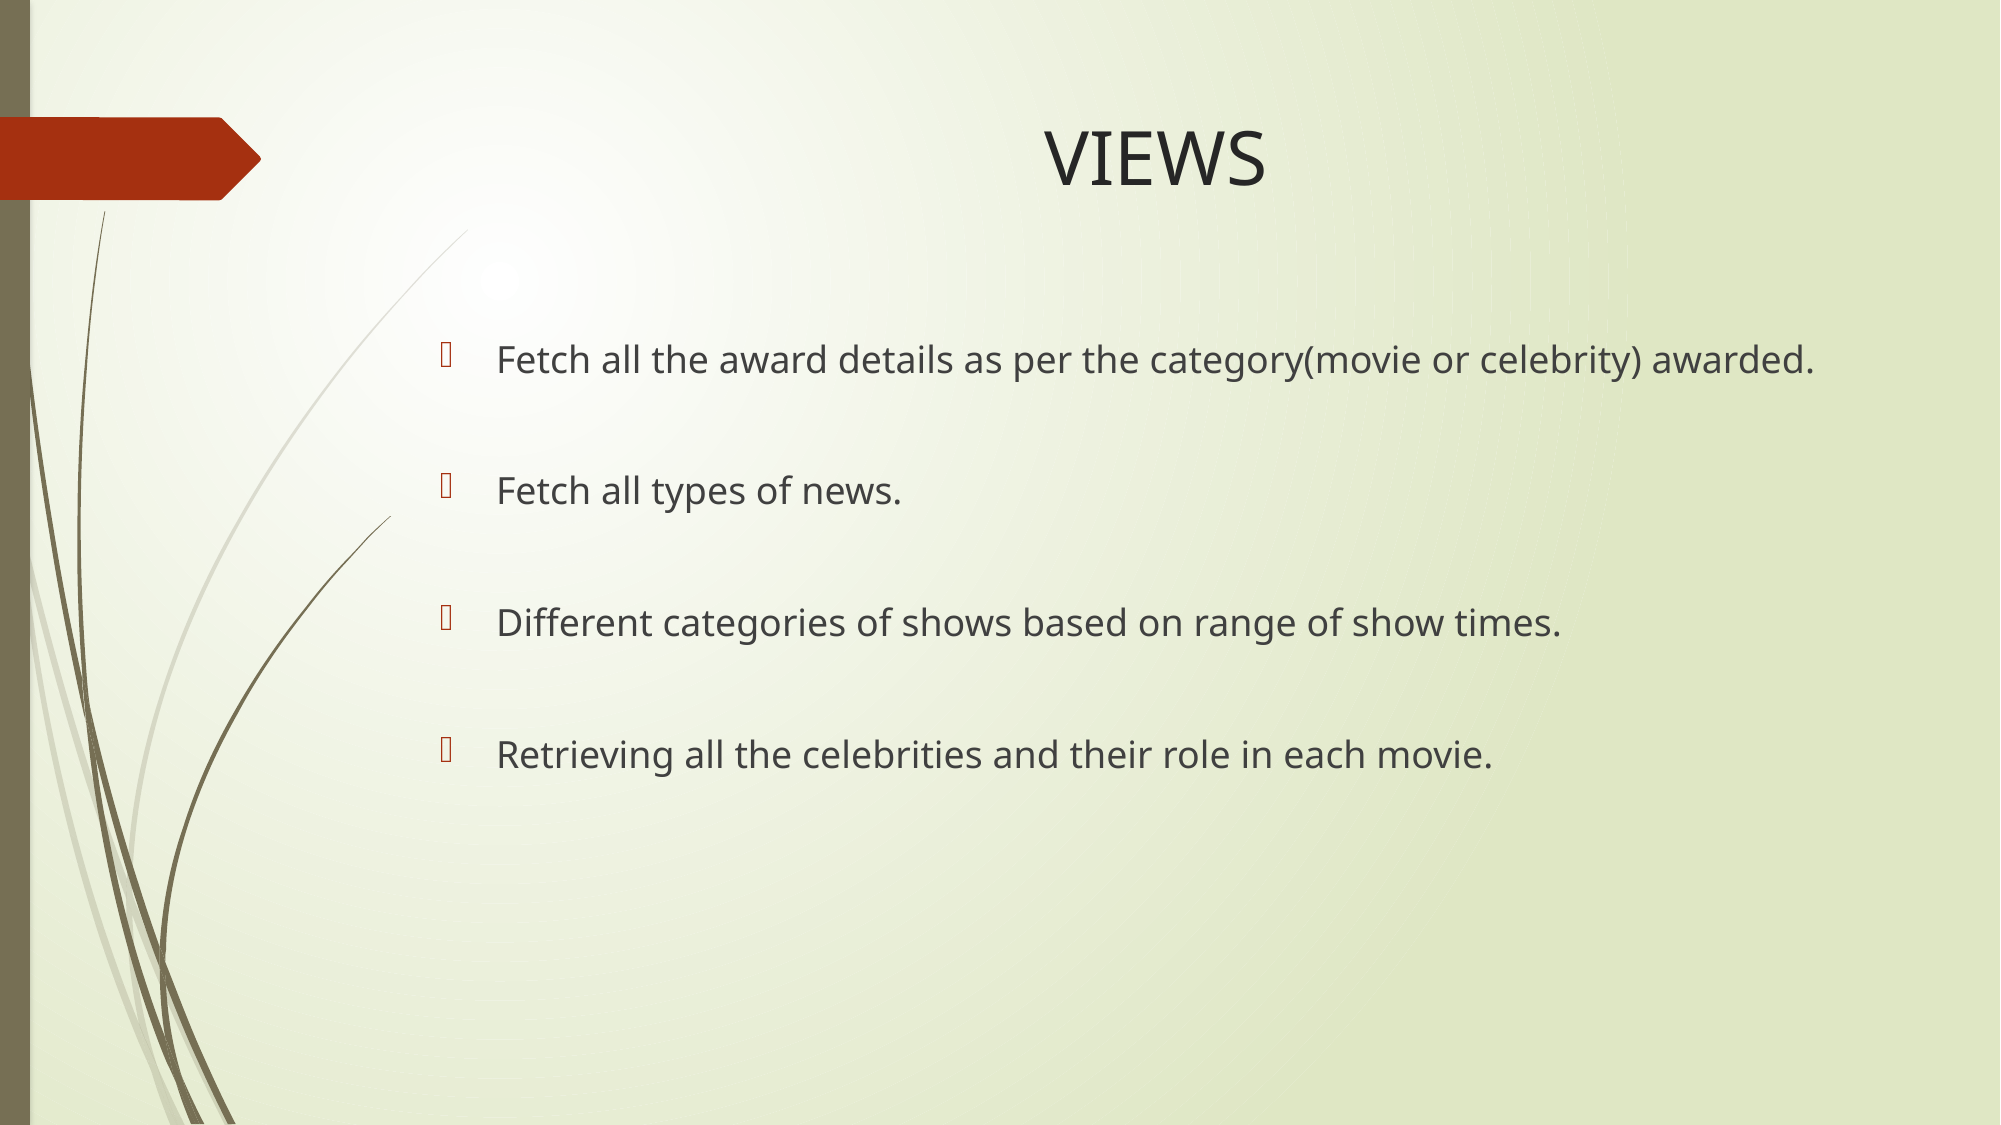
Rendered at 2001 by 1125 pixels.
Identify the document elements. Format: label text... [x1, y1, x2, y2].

title VIEWS [425, 102, 1888, 313]
list Fetch all the award details as per the category(movie or celebrity) awarded. Fetch all types of news. Different categories of shows based on range of show times. Retrieving all the celebrities and their role in each movie. [424, 328, 1888, 970]
